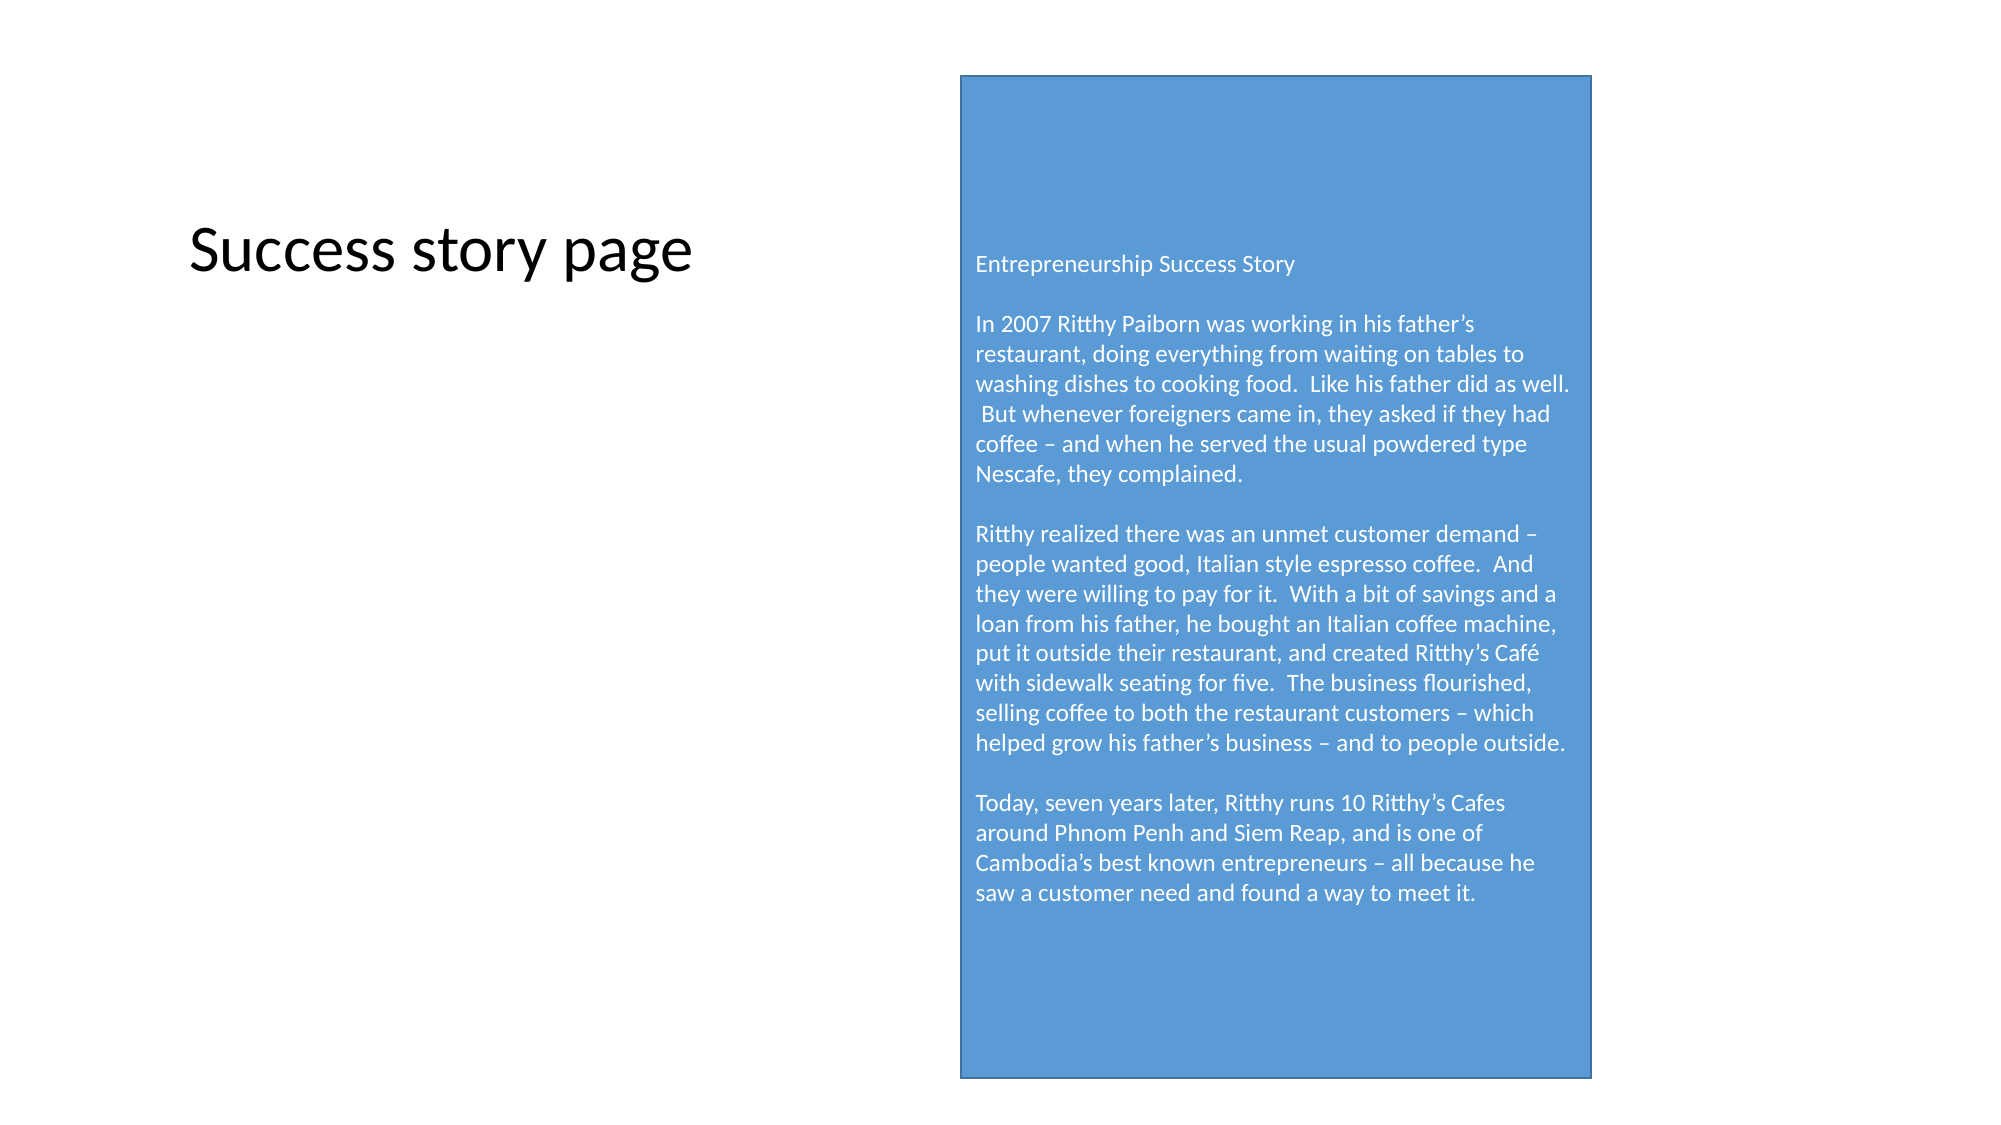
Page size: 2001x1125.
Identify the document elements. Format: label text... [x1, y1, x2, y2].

text_box Entrepreneurship Success Story In 2007 Ritthy Paiborn was working in his father’s restaurant, doing everything from waiting on tables to washing dishes to cooking food. Like his father did as well. But whenever foreigners came in, they asked if they had coffee – and when he served the usual powdered type Nescafe, they complained. Ritthy realized there was an unmet customer demand – people wanted good, Italian style espresso coffee. And they were willing to pay for it. With a bit of savings and a loan from his father, he bought an Italian coffee machine, put it outside their restaurant, and created Ritthy’s Café with sidewalk seating for five. The business flourished, selling coffee to both the restaurant customers – which helped grow his father’s business – and to people outside. Today, seven years later, Ritthy runs 10 Ritthy’s Cafes around Phnom Penh and Siem Reap, and is one of Cambodia’s best known entrepreneurs – all because he saw a customer need and found a way to meet it. [960, 75, 1592, 1079]
text_box Success story page [174, 197, 709, 293]
